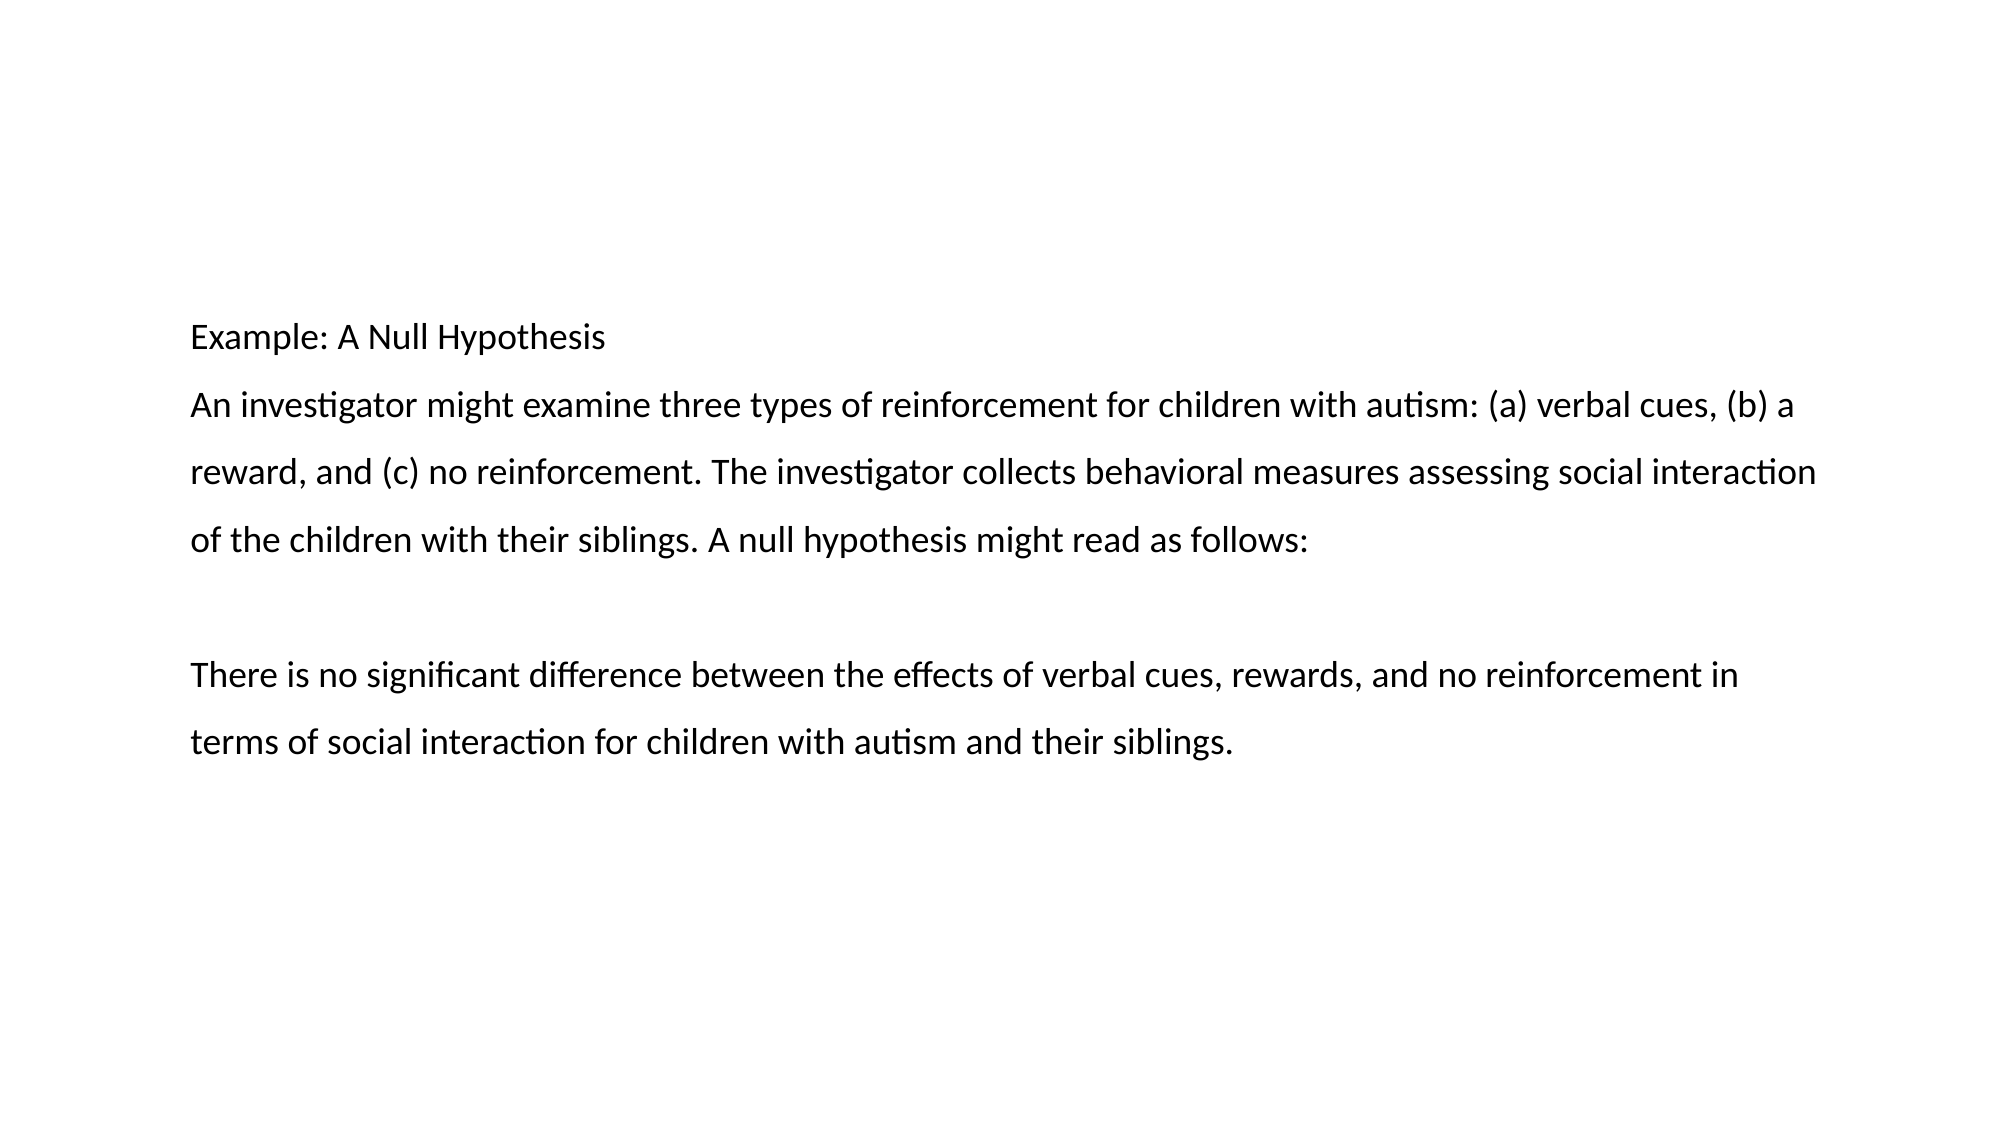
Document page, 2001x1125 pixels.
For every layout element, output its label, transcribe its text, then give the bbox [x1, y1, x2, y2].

text_box Example: A Null Hypothesis An investigator might examine three types of reinforcement for children with autism: (a) verbal cues, (b) a reward, and (c) no reinforcement. The investigator collects behavioral measures assessing social interaction of the children with their siblings. A null hypothesis might read as follows: There is no significant difference between the effects of verbal cues, rewards, and no reinforcement in terms of social interaction for children with autism and their siblings. [175, 282, 1840, 770]
